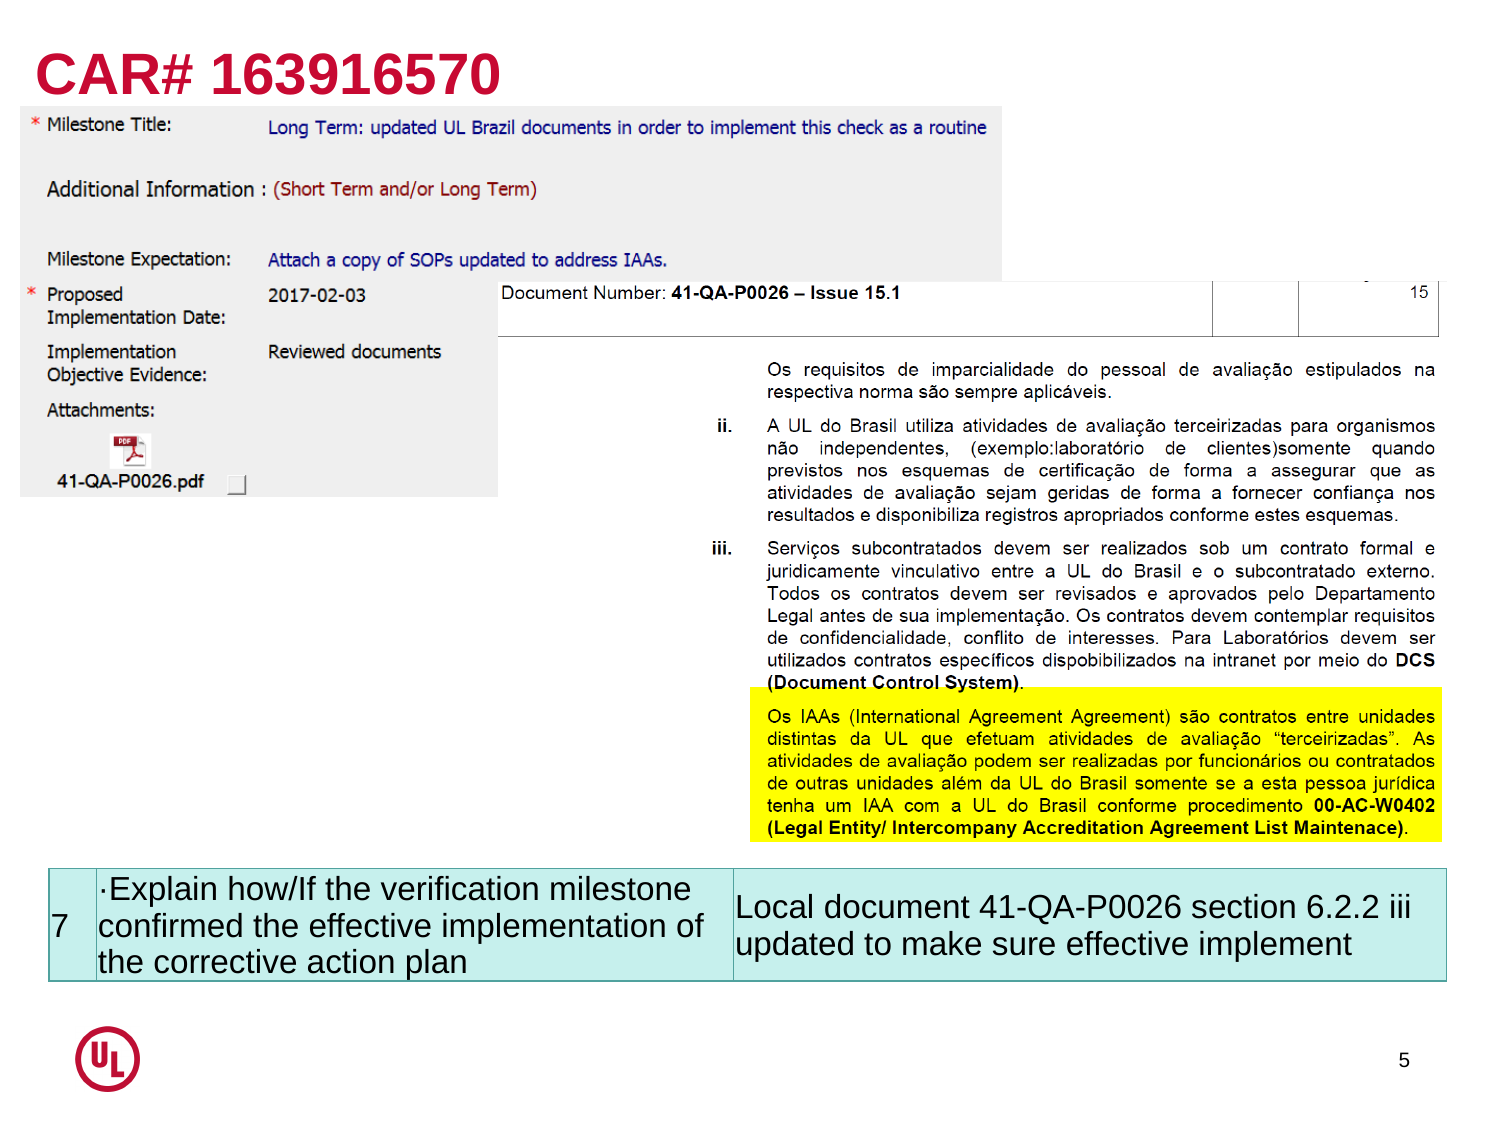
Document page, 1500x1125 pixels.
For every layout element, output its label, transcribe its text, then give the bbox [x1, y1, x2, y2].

table_header 7 [50, 869, 96, 980]
table_header ·Explain how/If the verification milestone confirmed the effective implementation of the corrective action plan [97, 869, 733, 980]
picture [19, 105, 1447, 843]
title CAR# 163916570 [20, 28, 1371, 216]
table_header Local document 41-QA-P0026 section 6.2.2 iii updated to make sure effective implement [734, 869, 1446, 980]
picture [75, 1026, 140, 1092]
slide_number 5 [1319, 1029, 1425, 1090]
